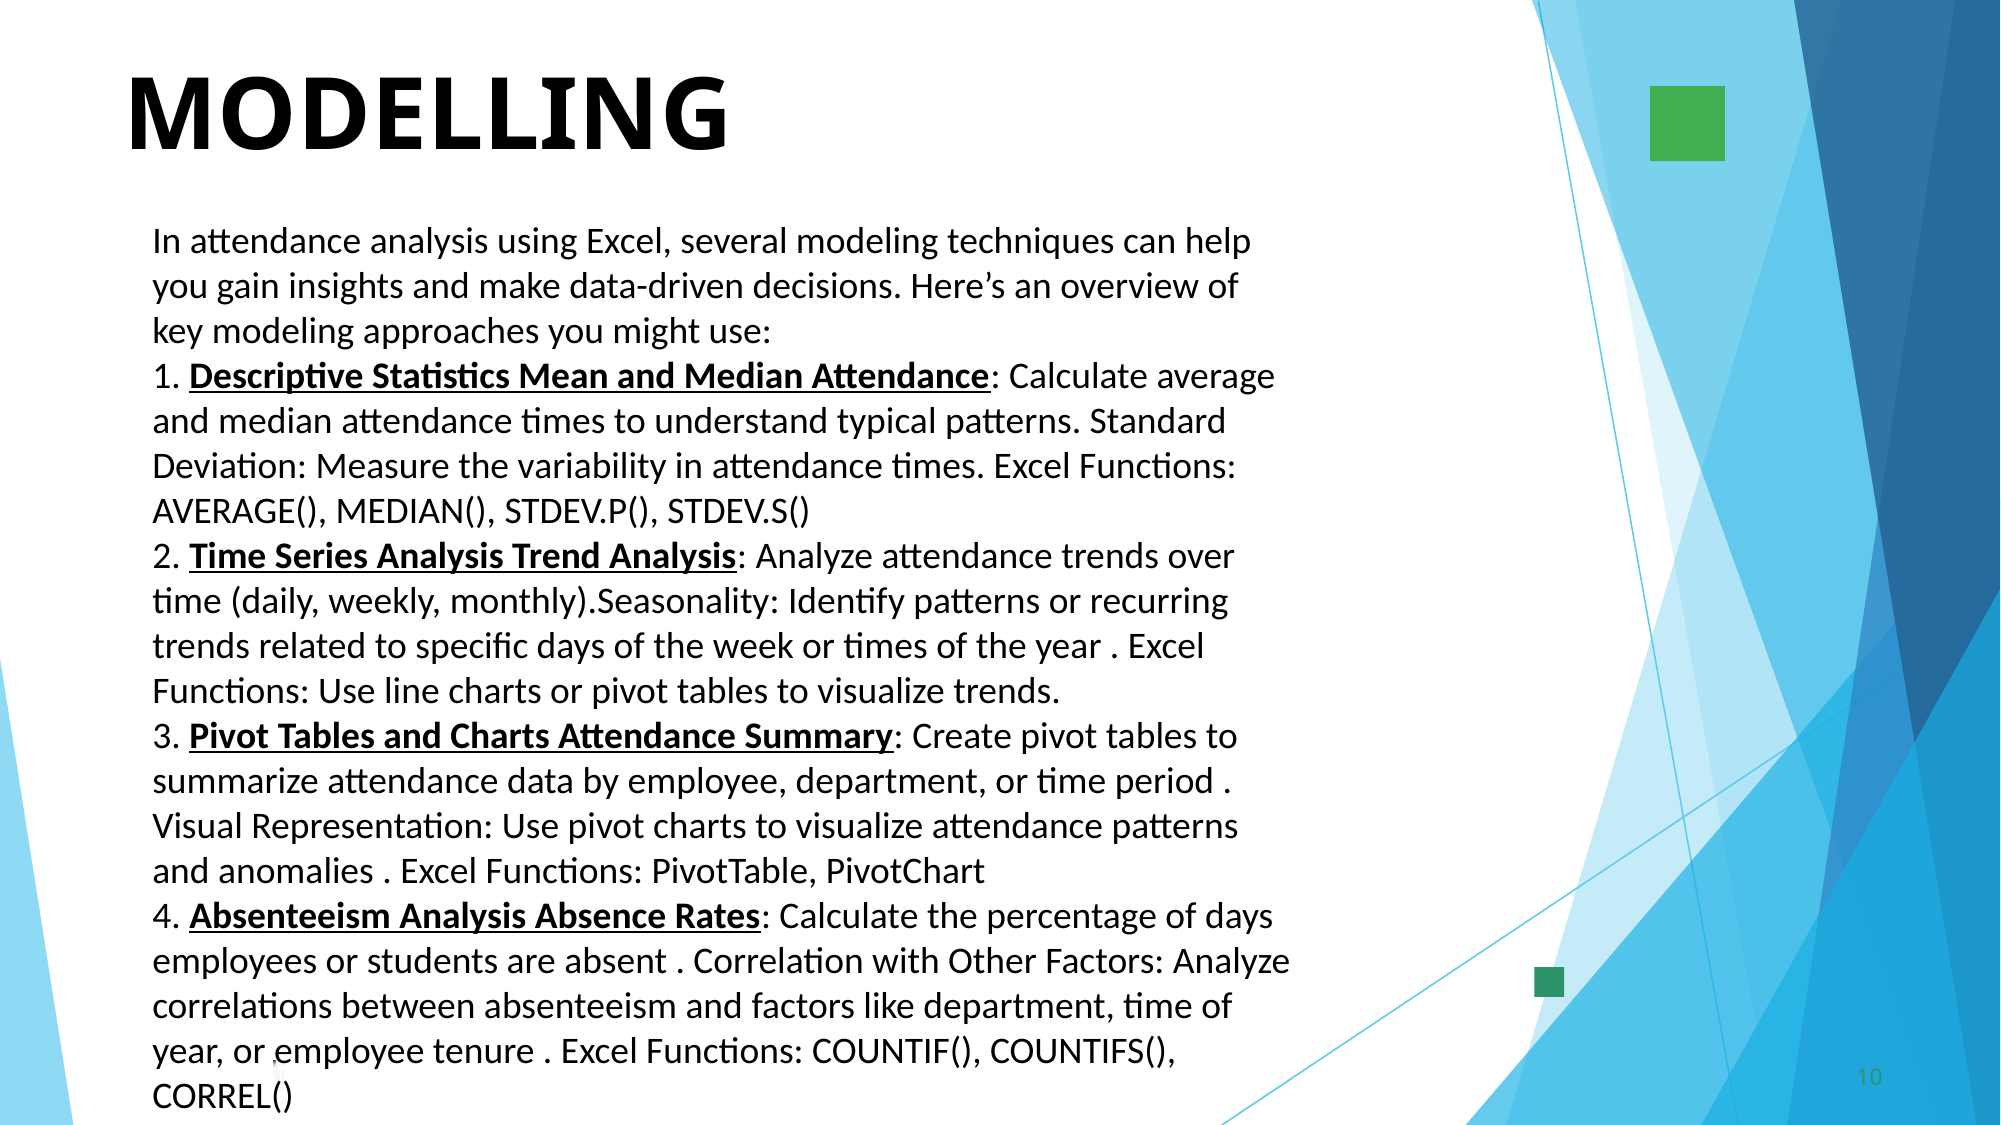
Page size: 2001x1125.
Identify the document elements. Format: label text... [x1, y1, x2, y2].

text_box MODELLING [121, 47, 794, 170]
text_box In attendance analysis using Excel, several modeling techniques can help you gain insights and make data-driven decisions. Here’s an overview of key modeling approaches you might use: 1. Descriptive Statistics Mean and Median Attendance: Calculate average and median attendance times to understand typical patterns. Standard Deviation: Measure the variability in attendance times. Excel Functions: AVERAGE(), MEDIAN(), STDEV.P(), STDEV.S() 2. Time Series Analysis Trend Analysis: Analyze attendance trends over time (daily, weekly, monthly).Seasonality: Identify patterns or recurring trends related to specific days of the week or times of the year . Excel Functions: Use line charts or pivot tables to visualize trends. 3. Pivot Tables and Charts Attendance Summary: Create pivot tables to summarize attendance data by employee, department, or time period . Visual Representation: Use pivot charts to visualize attendance patterns and anomalies . Excel Functions: PivotTable, PivotChart 4. Absenteeism Analysis Absence Rates: Calculate the percentage of days employees or students are absent . Correlation with Other Factors: Analyze correlations between absenteeism and factors like department, time of year, or employee tenure . Excel Functions: COUNTIF(), COUNTIFS(), CORREL() [137, 208, 1313, 1124]
text_box 10 [1849, 1061, 1888, 1095]
text_box [1649, 86, 1725, 162]
picture [273, 1060, 287, 1091]
text_box [1534, 967, 1565, 997]
